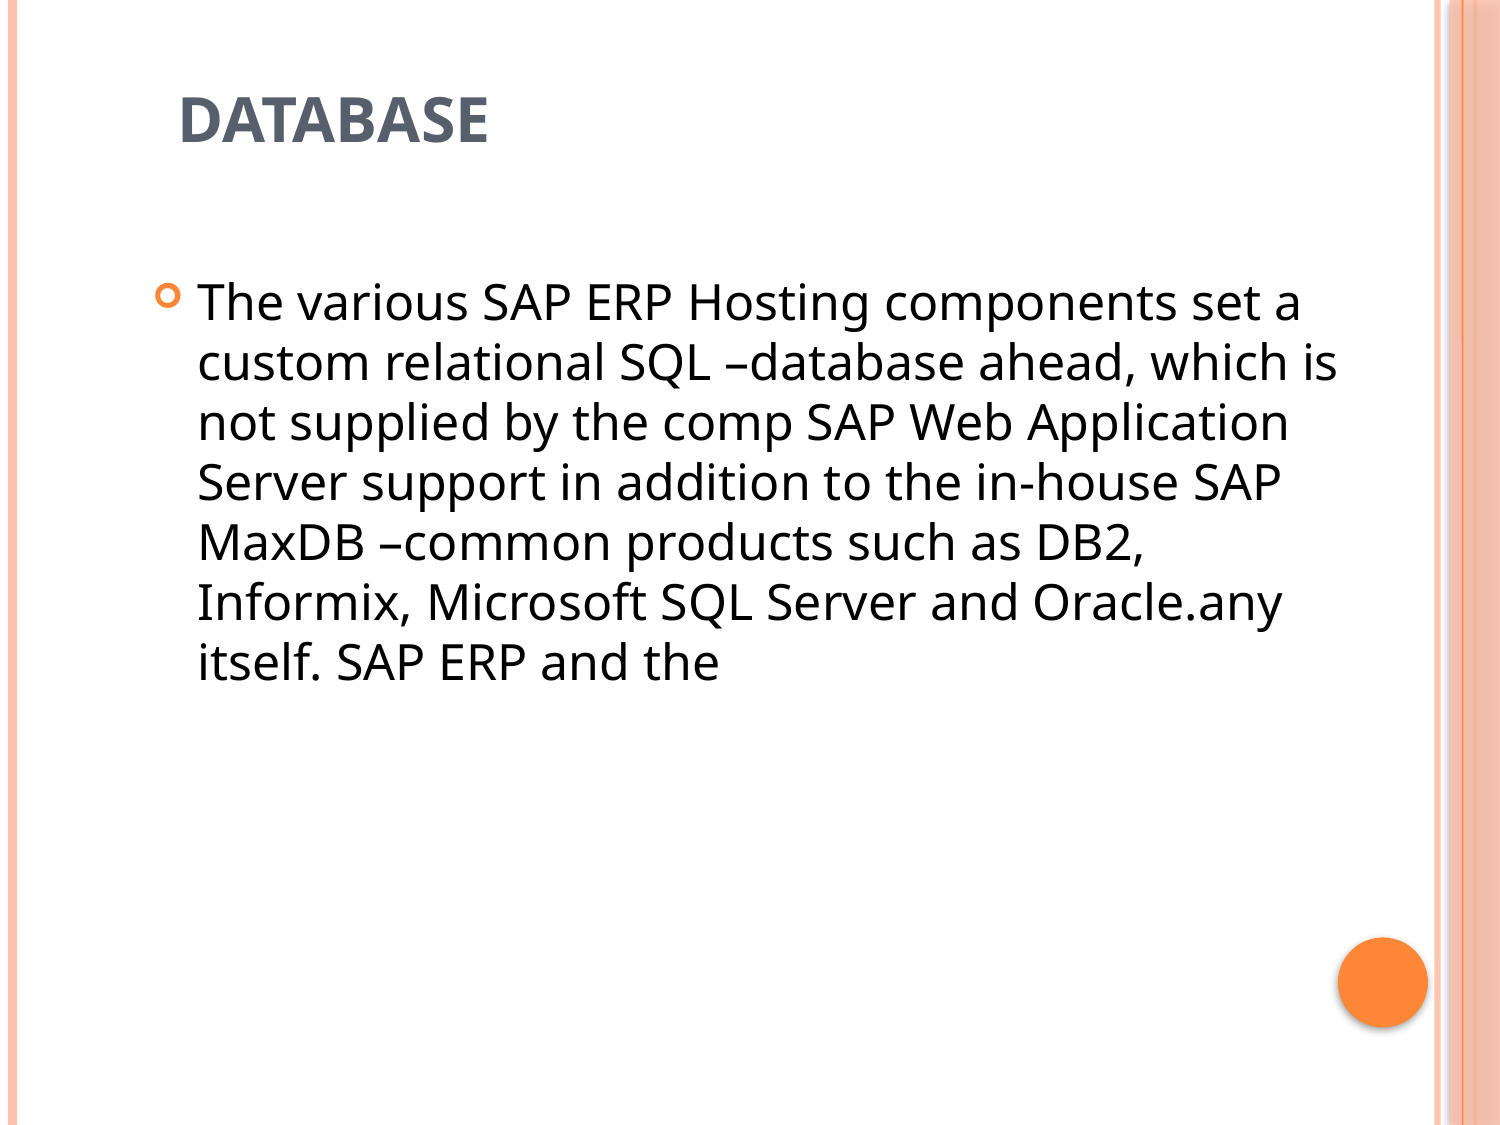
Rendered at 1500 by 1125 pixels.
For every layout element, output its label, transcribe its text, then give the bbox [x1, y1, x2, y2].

list The various SAP ERP Hosting components set a custom relational SQL –database ahead, which is not supplied by the comp SAP Web Application Server support in addition to the in-house SAP MaxDB –common products such as DB2, Informix, Microsoft SQL Server and Oracle.any itself. SAP ERP and the [137, 262, 1363, 1062]
title Database [162, 50, 1388, 238]
